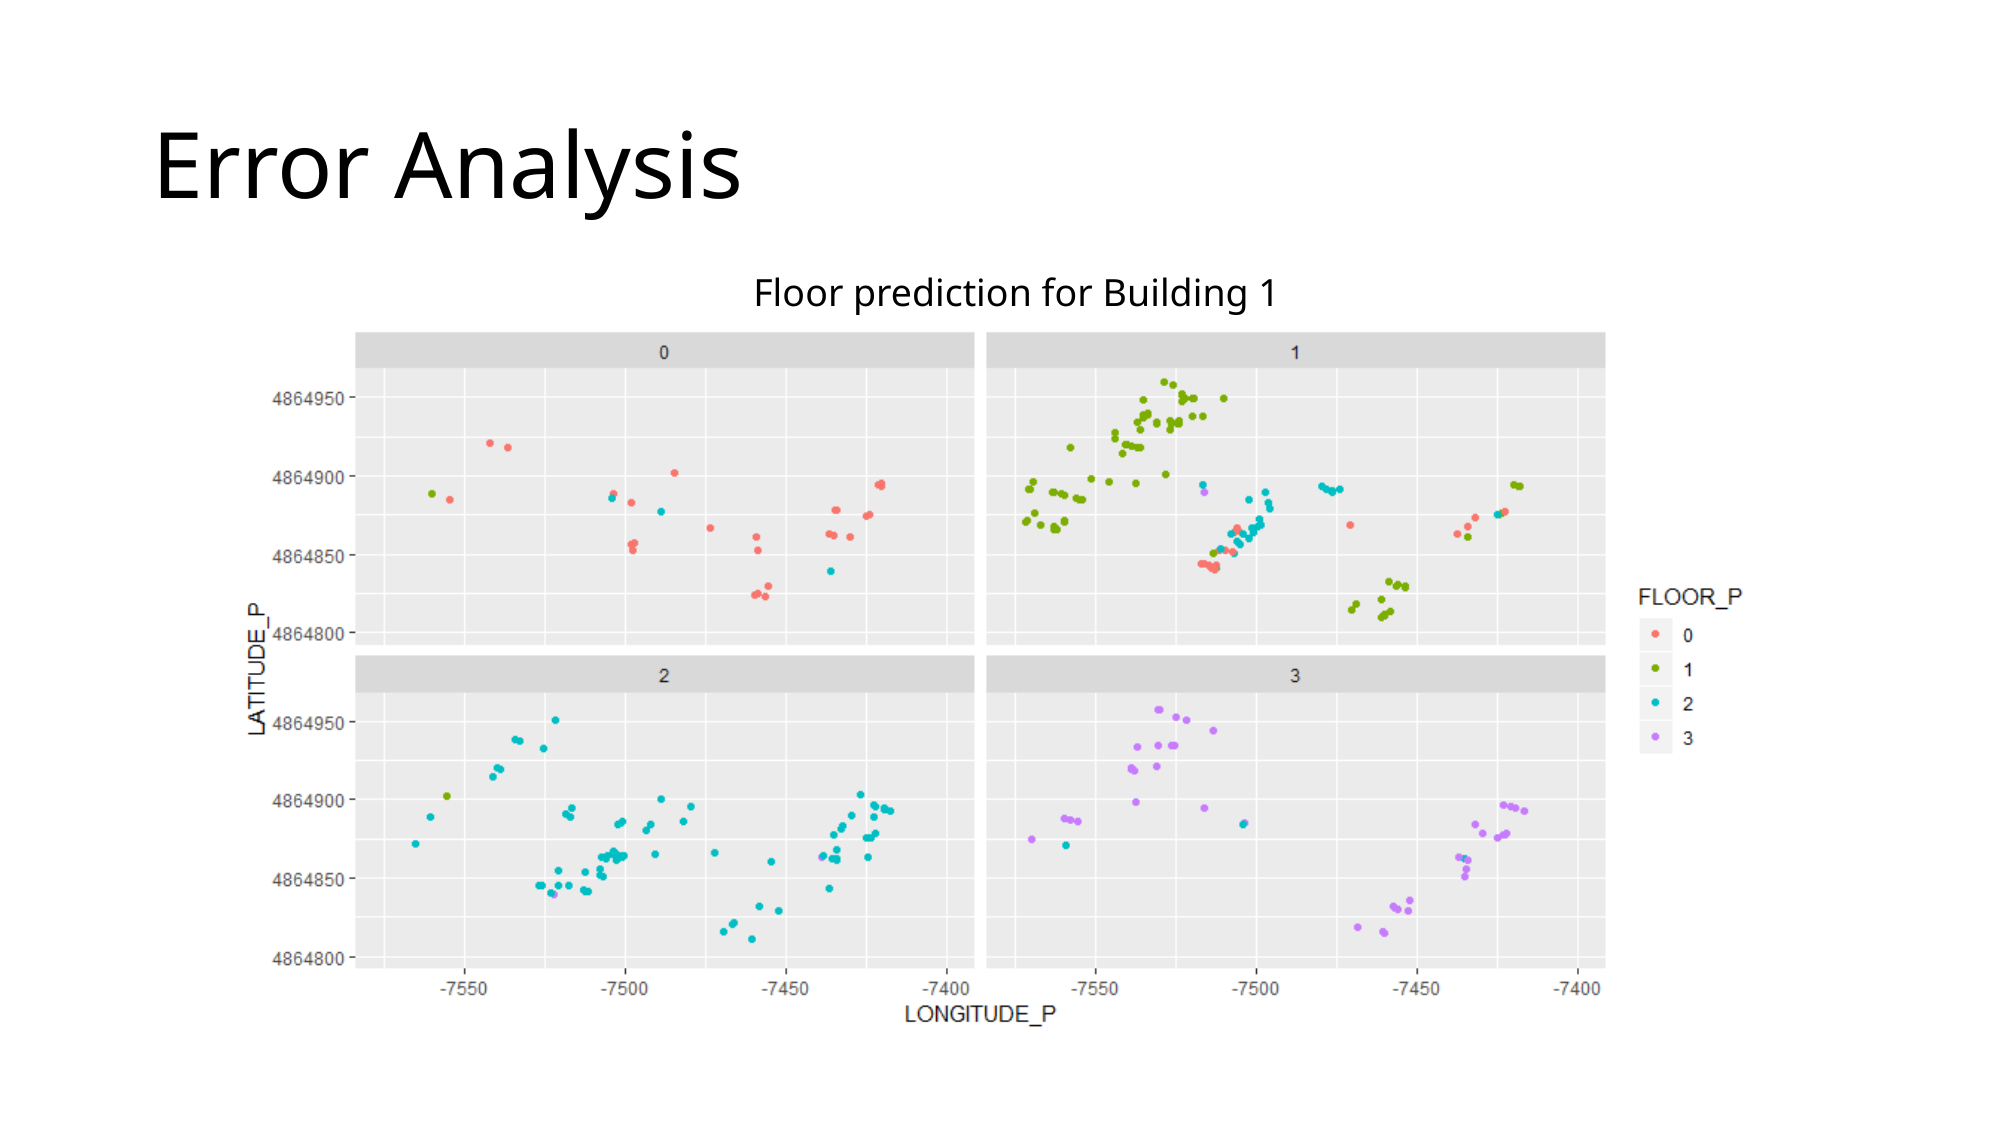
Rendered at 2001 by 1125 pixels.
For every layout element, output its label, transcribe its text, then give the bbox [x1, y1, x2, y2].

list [235, 322, 1765, 1037]
text_box Floor prediction for Building 1 [738, 261, 1306, 322]
title Error Analysis [137, 59, 1863, 278]
